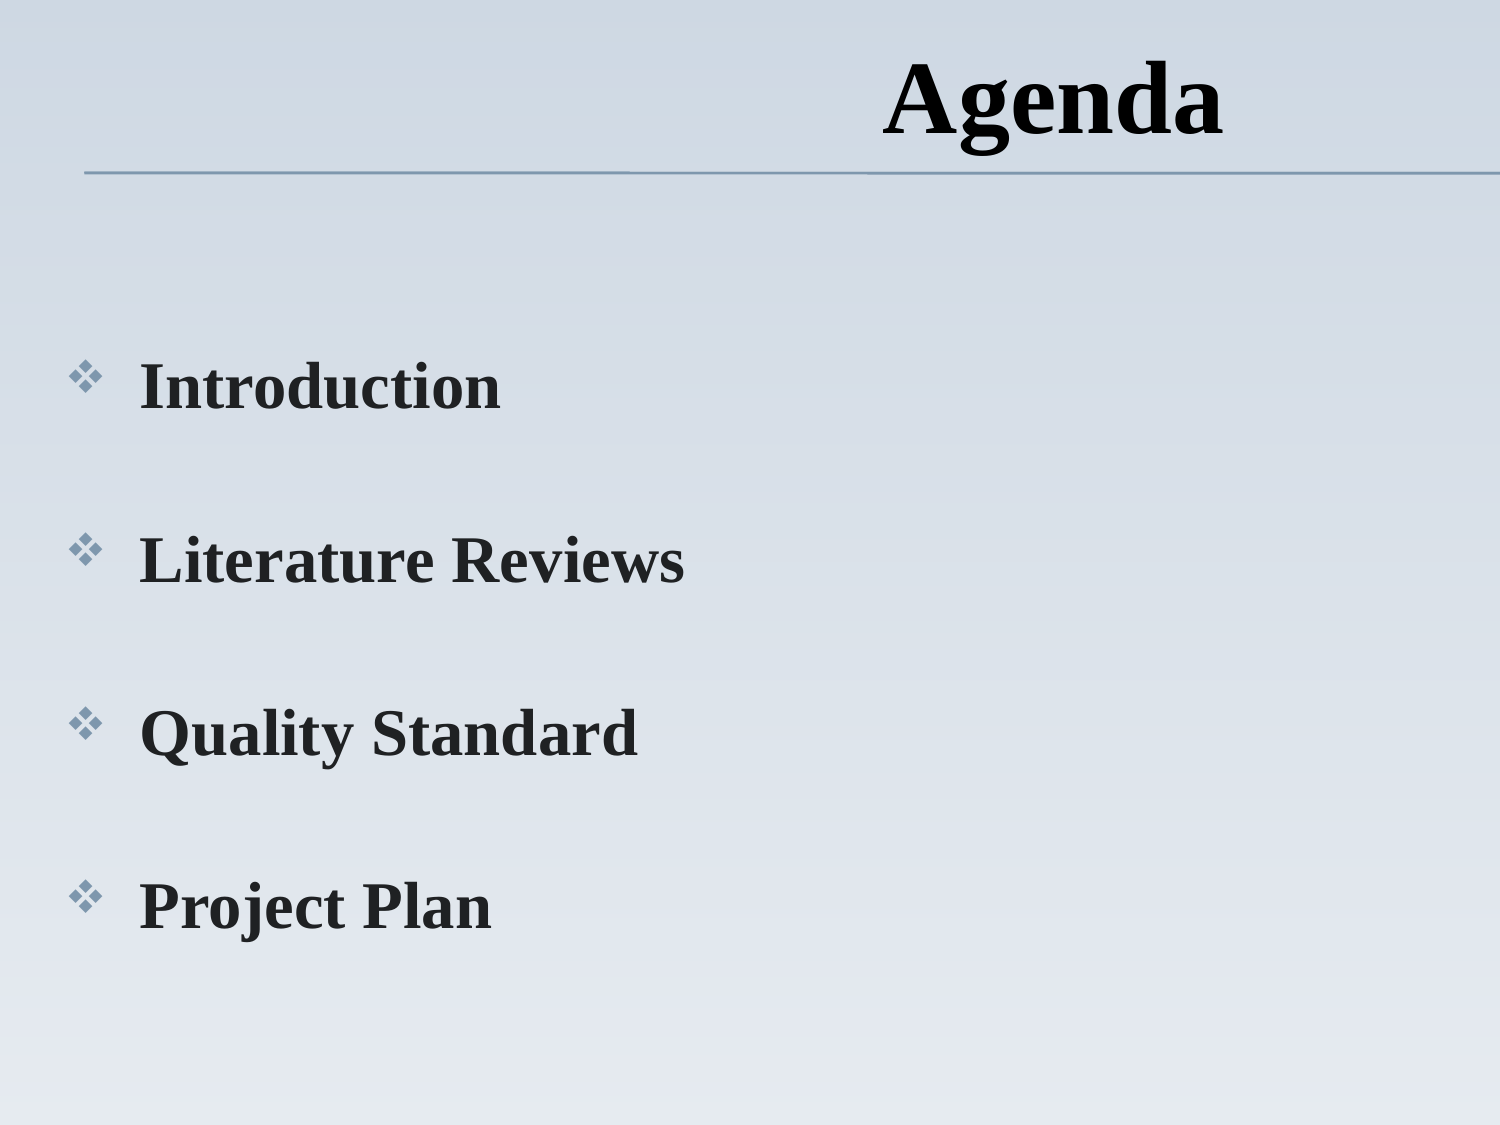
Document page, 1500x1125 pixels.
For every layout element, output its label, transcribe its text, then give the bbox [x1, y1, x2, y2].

list Introduction Literature Reviews Quality Standard Project Plan [50, 254, 1475, 998]
text_box Agenda [868, 22, 1477, 162]
